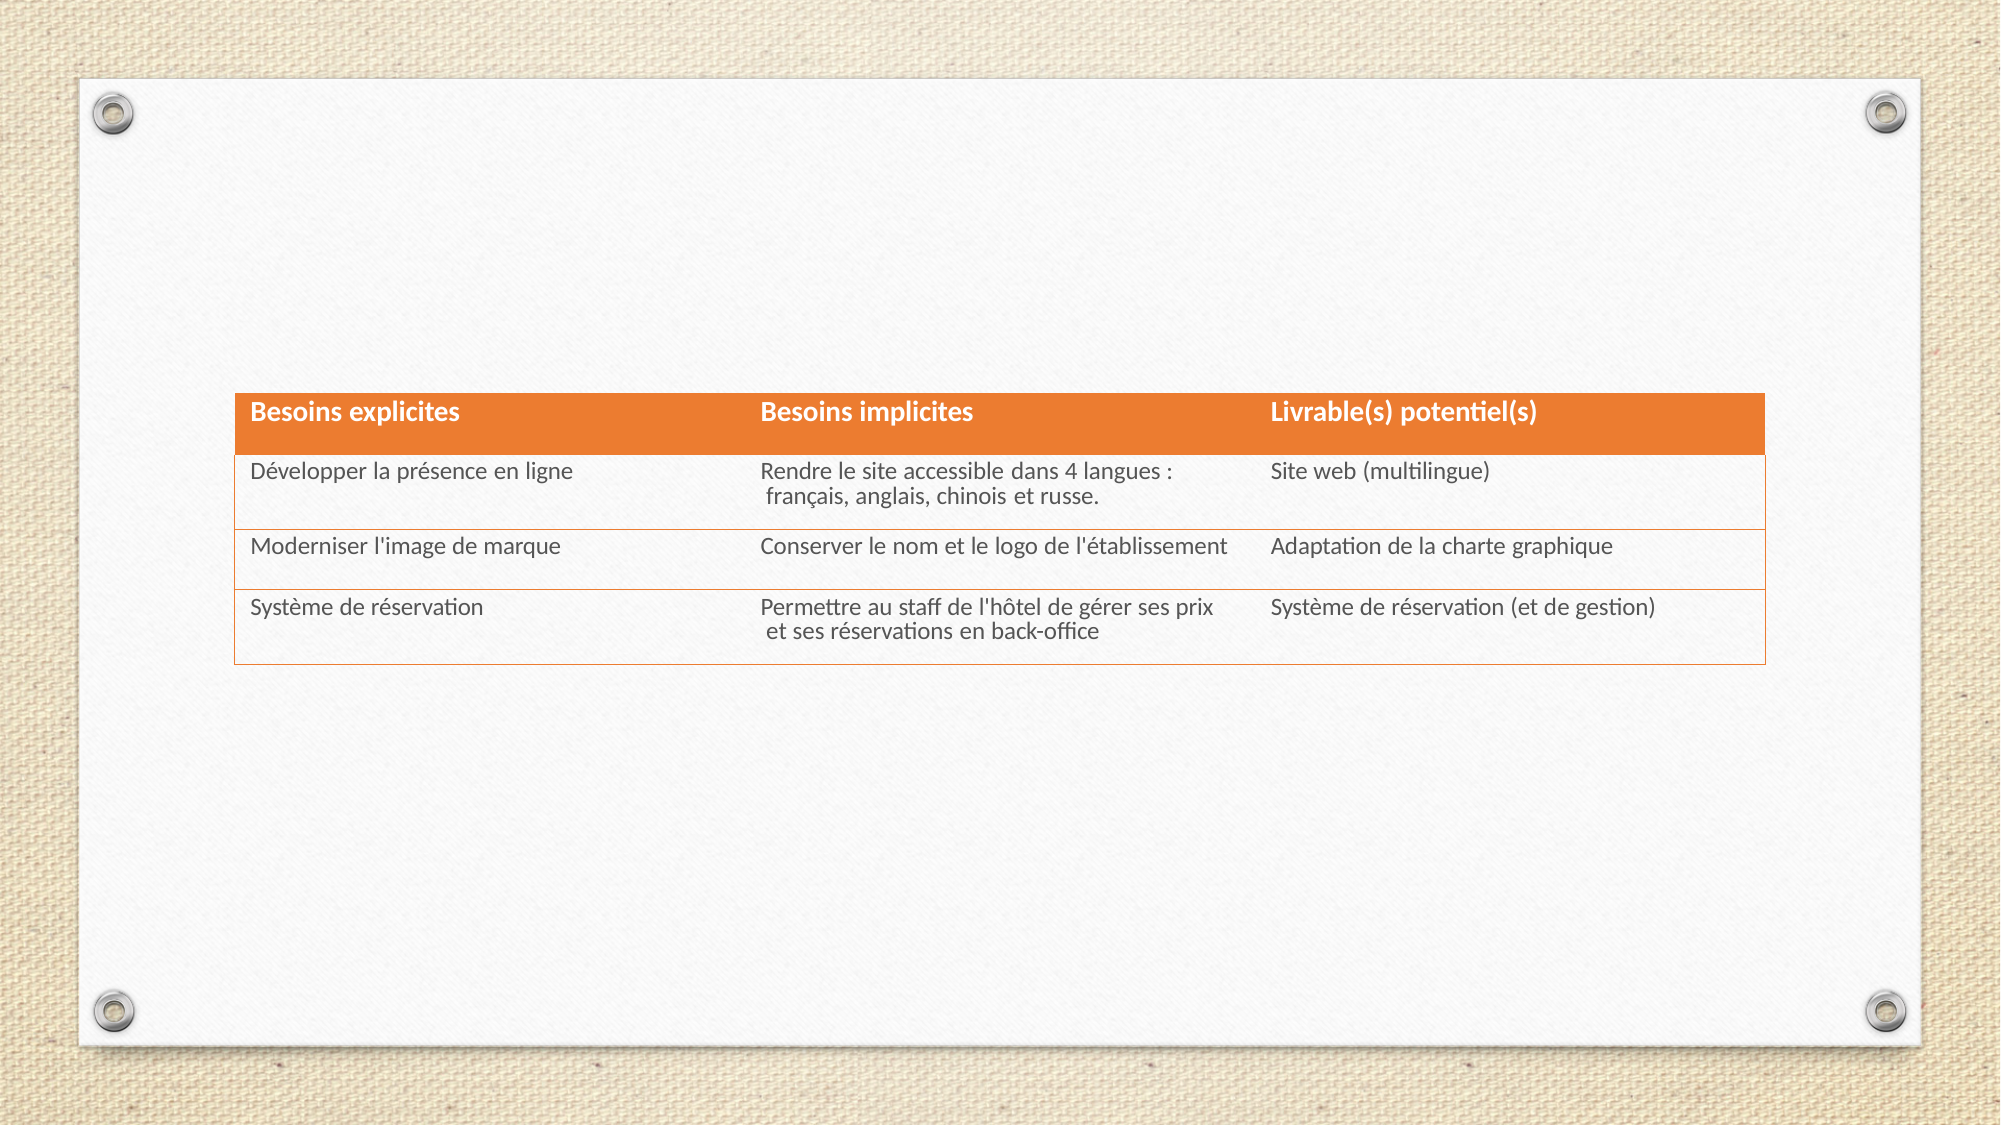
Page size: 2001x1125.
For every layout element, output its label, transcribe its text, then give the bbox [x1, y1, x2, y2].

table_cell Système de réservation (et de gestion) [1251, 590, 1765, 664]
table_cell Permettre au staff de l'hôtel de gérer ses prix et ses réservations en back-office [668, 590, 1251, 664]
table_cell Développer la présence en ligne [235, 455, 668, 529]
picture [0, 0, 2001, 1125]
table_header Livrable(s) potentiel(s) [1251, 393, 1765, 455]
table_header Besoins implicites [668, 393, 1251, 455]
table_cell Système de réservation [235, 590, 668, 664]
table_cell Conserver le nom et le logo de l'établissement [668, 530, 1251, 589]
table_cell Site web (multilingue) [1251, 455, 1765, 529]
table_cell Rendre le site accessible dans 4 langues : français, anglais, chinois et russe. [668, 455, 1251, 529]
table_header Besoins explicites [235, 393, 668, 455]
table_cell Adaptation de la charte graphique [1251, 530, 1765, 589]
table_cell Moderniser l'image de marque [235, 530, 668, 589]
